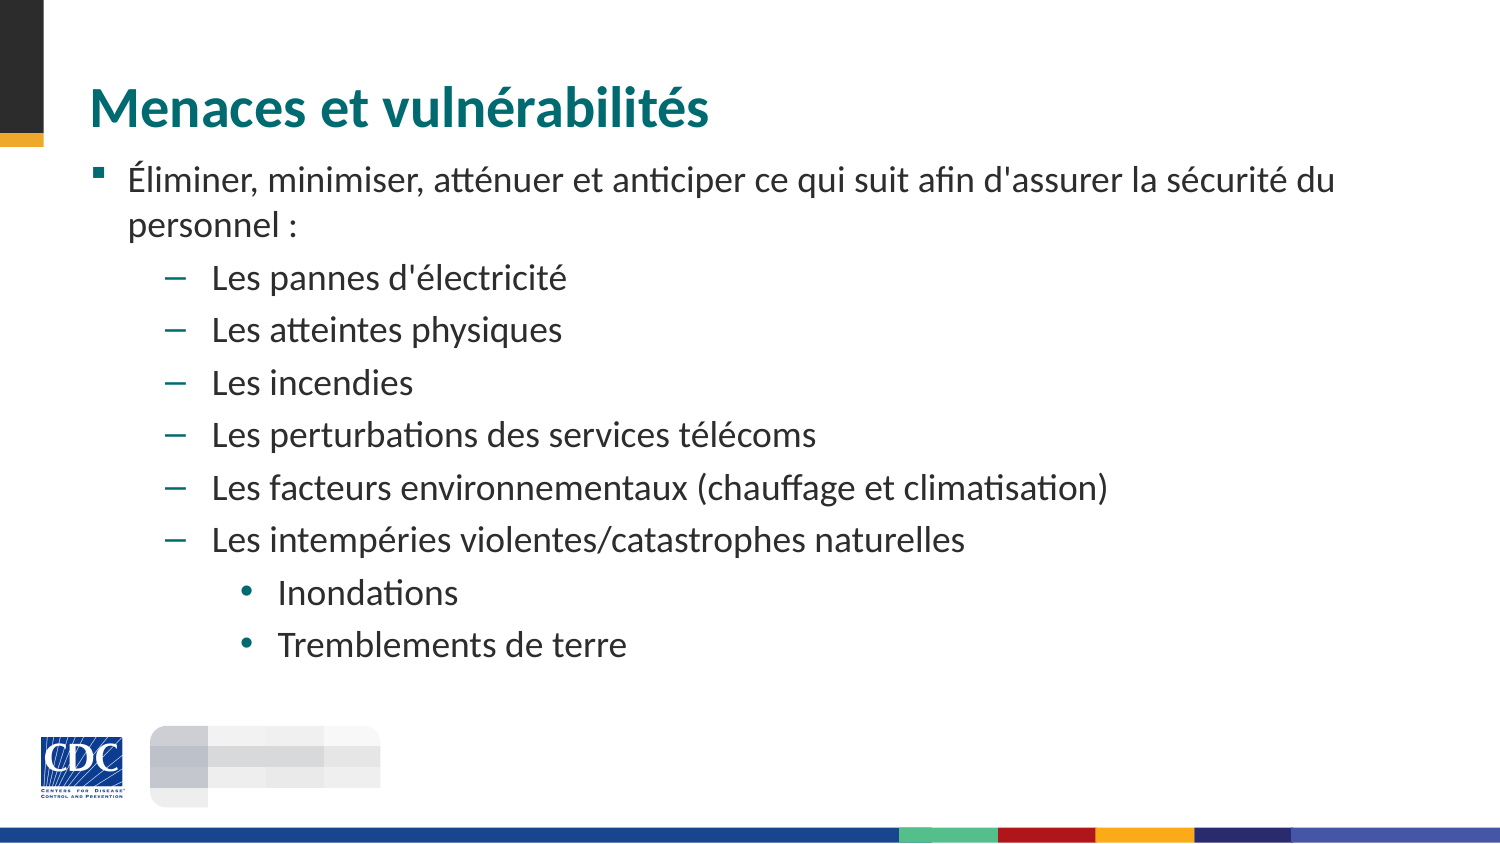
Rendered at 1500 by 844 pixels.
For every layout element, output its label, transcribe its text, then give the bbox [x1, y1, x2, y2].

list Éliminer, minimiser, atténuer et anticiper ce qui suit afin d'assurer la sécurité du personnel : Les pannes d'électricité Les atteintes physiques Les incendies Les perturbations des services télécoms Les facteurs environnementaux (chauffage et climatisation) Les intempéries violentes/catastrophes naturelles Inondations Tremblements de terre [75, 147, 1414, 696]
title Menaces et vulnérabilités [75, 33, 1425, 147]
picture [41, 737, 125, 798]
